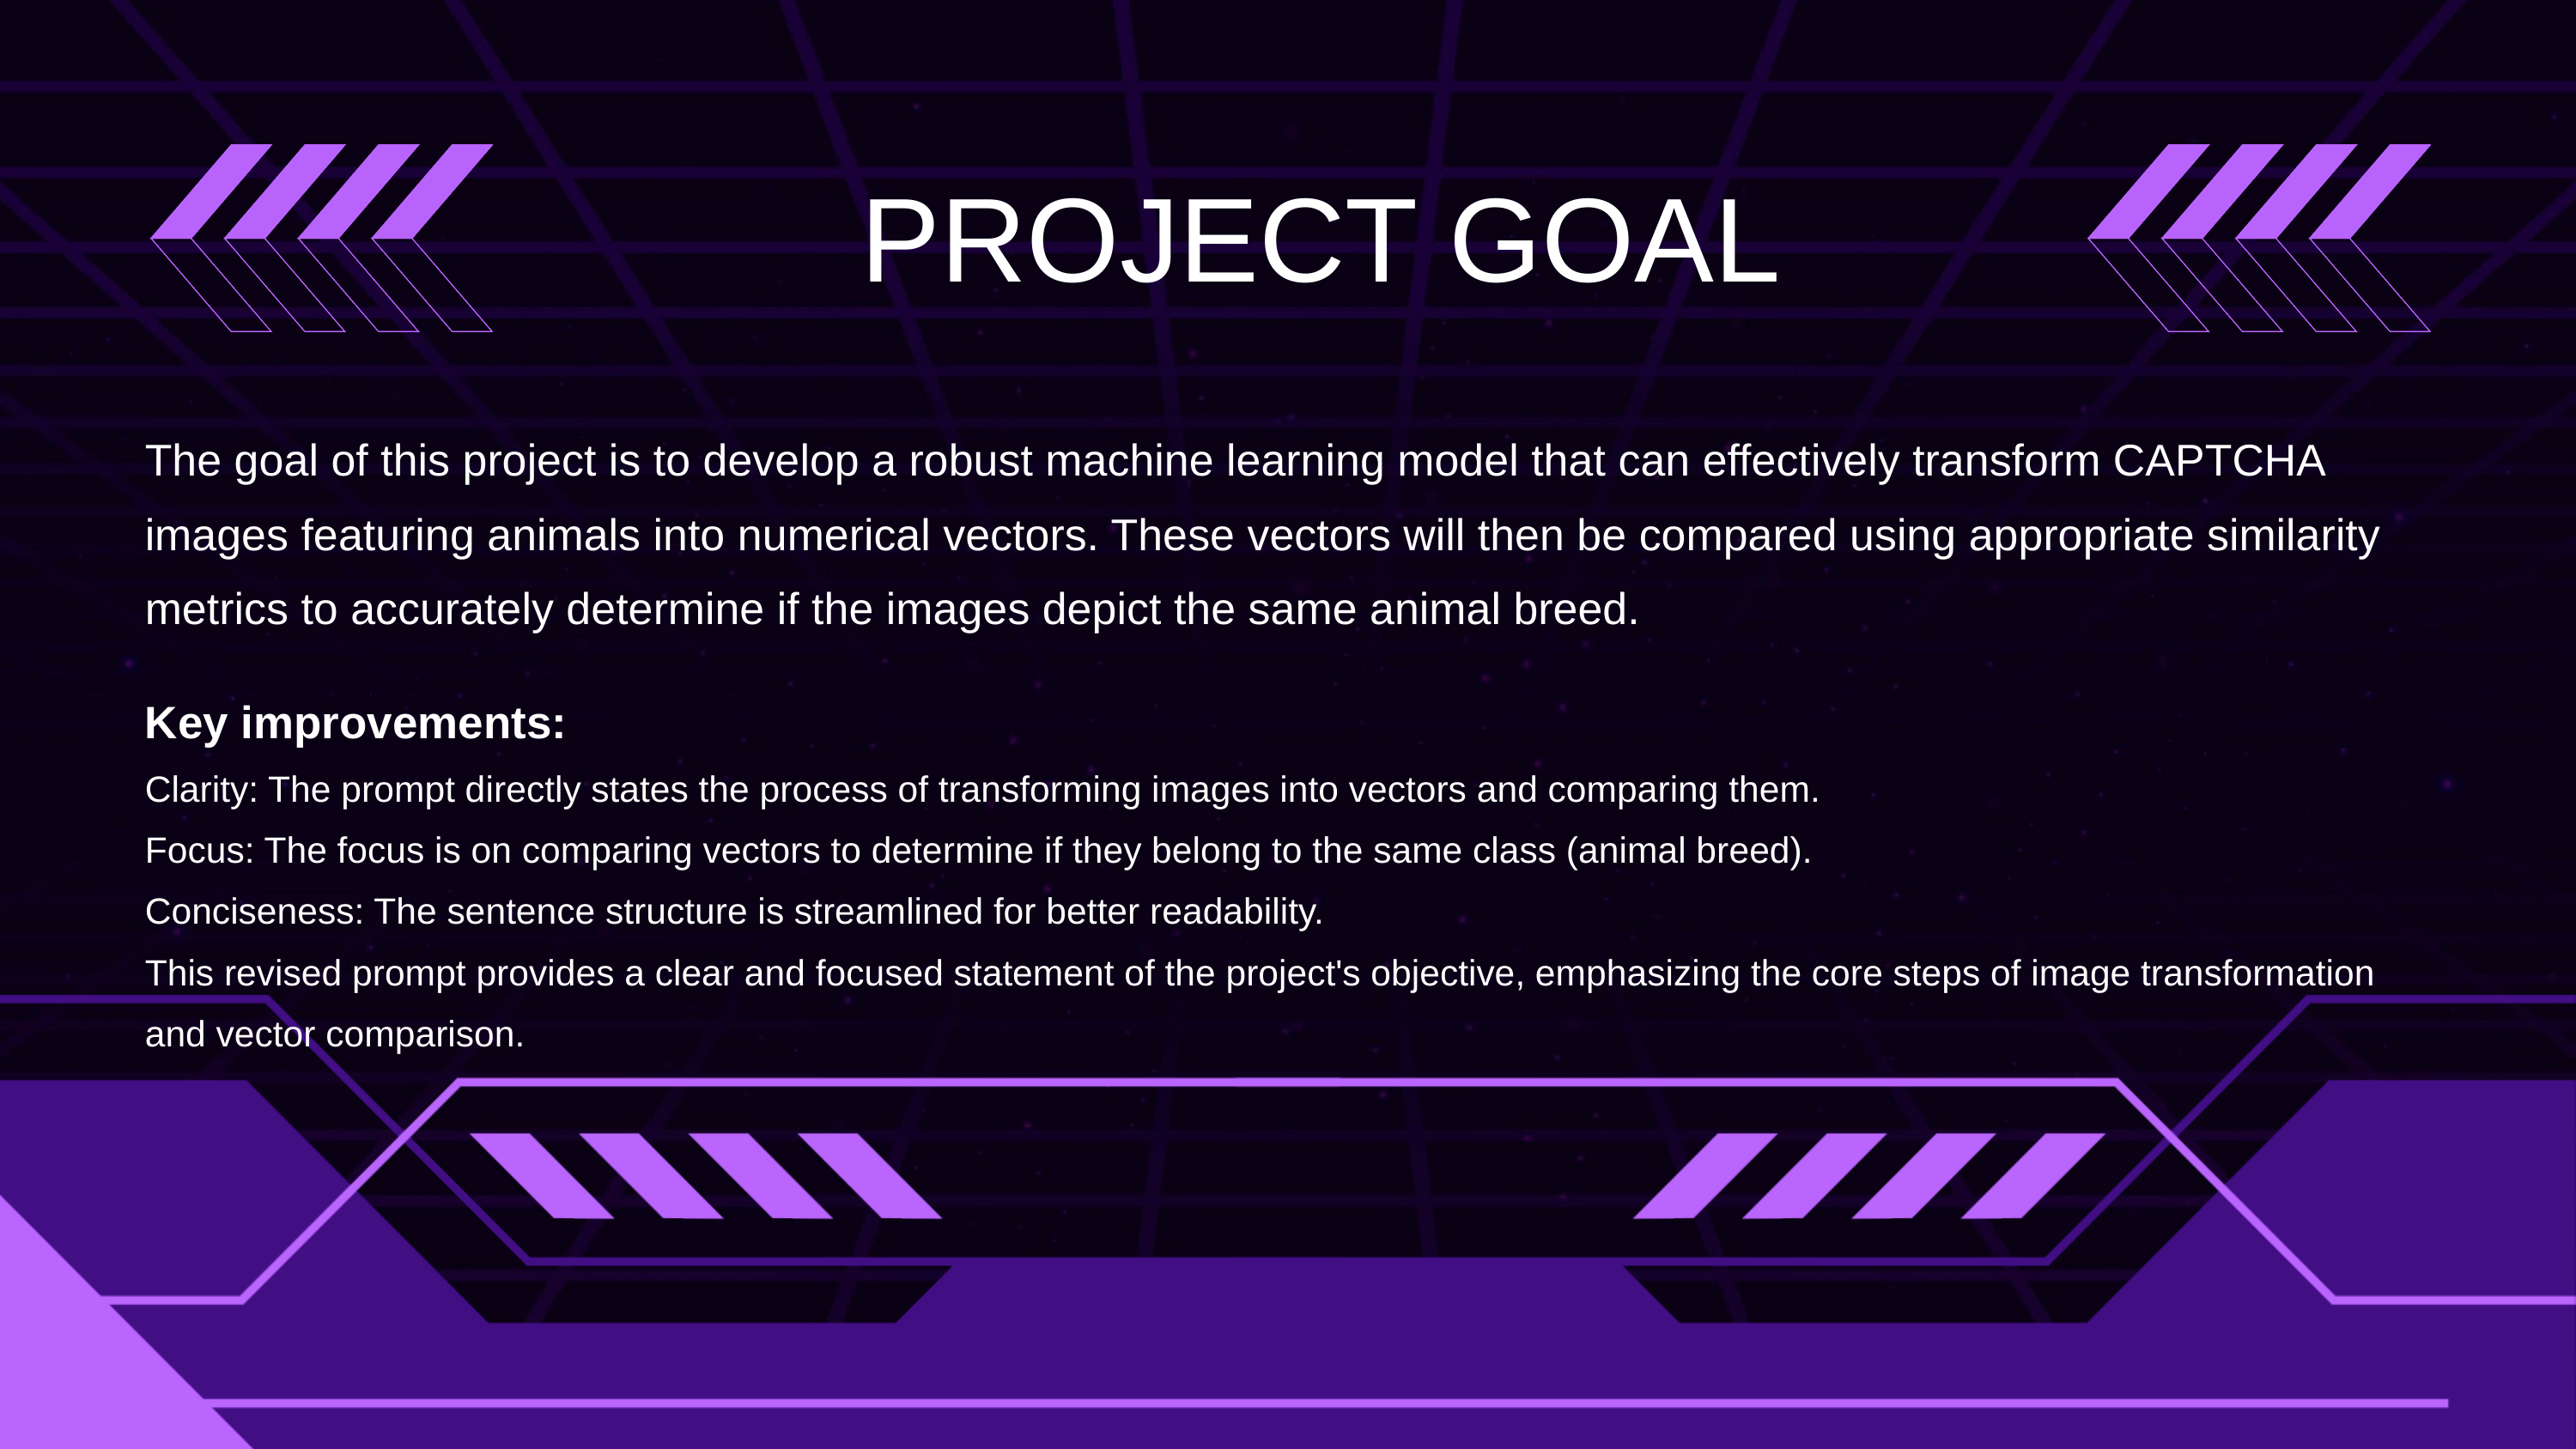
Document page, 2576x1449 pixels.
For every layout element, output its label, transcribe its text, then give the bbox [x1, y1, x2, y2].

text_box [149, 144, 494, 332]
text_box [2087, 144, 2432, 332]
text_box Key improvements: Clarity: The prompt directly states the process of transforming images into vectors and comparing them. Focus: The focus is on comparing vectors to determine if they belong to the same class (animal breed). Conciseness: The sentence structure is streamlined for better readability. This revised prompt provides a clear and focused statement of the project's objective, emphasizing the core steps of image transformation and vector comparison. [144, 671, 2432, 1113]
text_box PROJECT GOAL [505, 161, 2087, 306]
text_box The goal of this project is to develop a robust machine learning model that can effectively transform CAPTCHA images featuring animals into numerical vectors. These vectors will then be compared using appropriate similarity metrics to accurately determine if the images depict the same animal breed. [144, 410, 2432, 634]
text_box [0, 995, 2576, 1449]
text_box [0, 0, 2576, 995]
